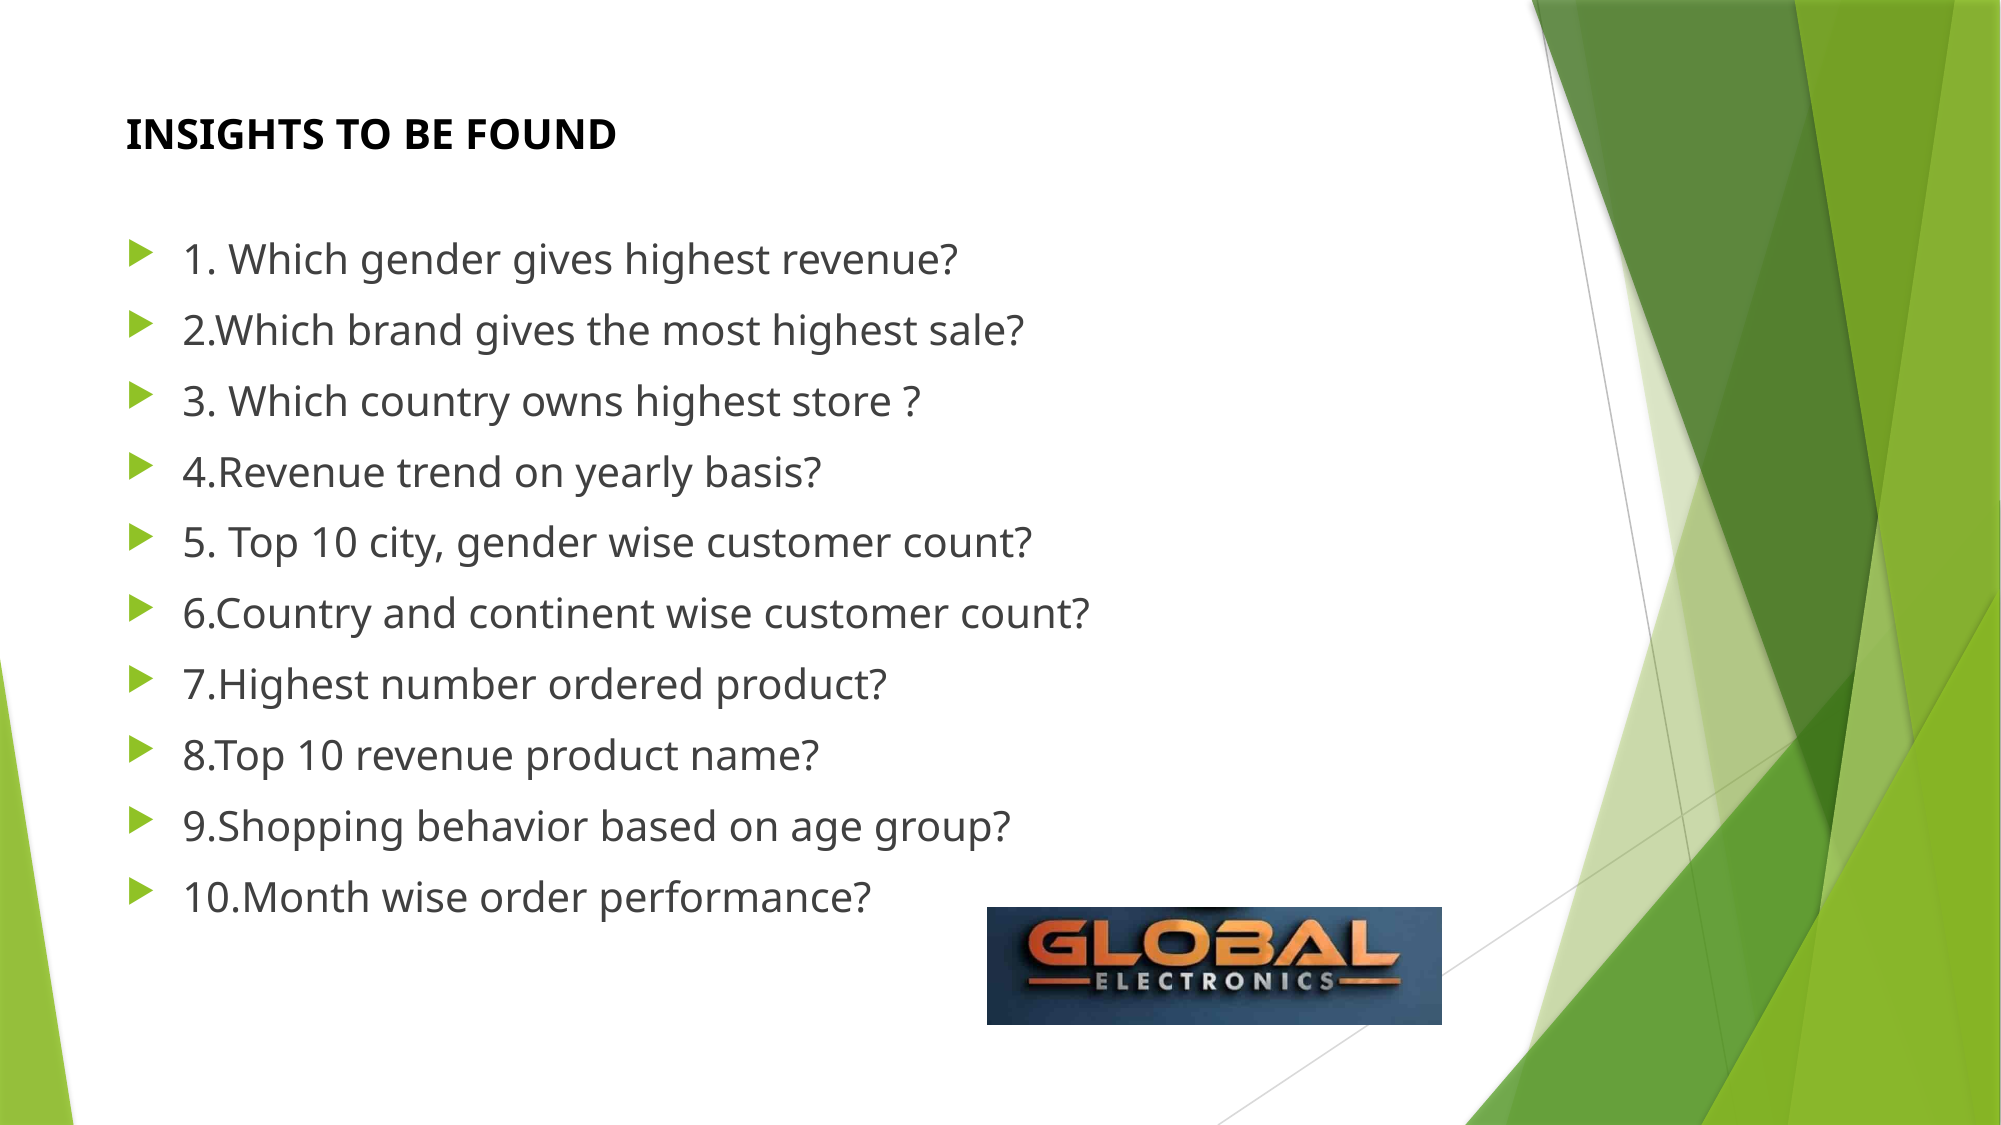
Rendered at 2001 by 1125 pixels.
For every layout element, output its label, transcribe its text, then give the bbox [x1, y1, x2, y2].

list 1. Which gender gives highest revenue? 2.Which brand gives the most highest sale? 3. Which country owns highest store ? 4.Revenue trend on yearly basis? 5. Top 10 city, gender wise customer count? 6.Country and continent wise customer count? 7.Highest number ordered product? 8.Top 10 revenue product name? 9.Shopping behavior based on age group? 10.Month wise order performance? [111, 224, 1522, 1062]
picture [986, 906, 1442, 1025]
title INSIGHTS TO BE FOUND [111, 99, 856, 195]
